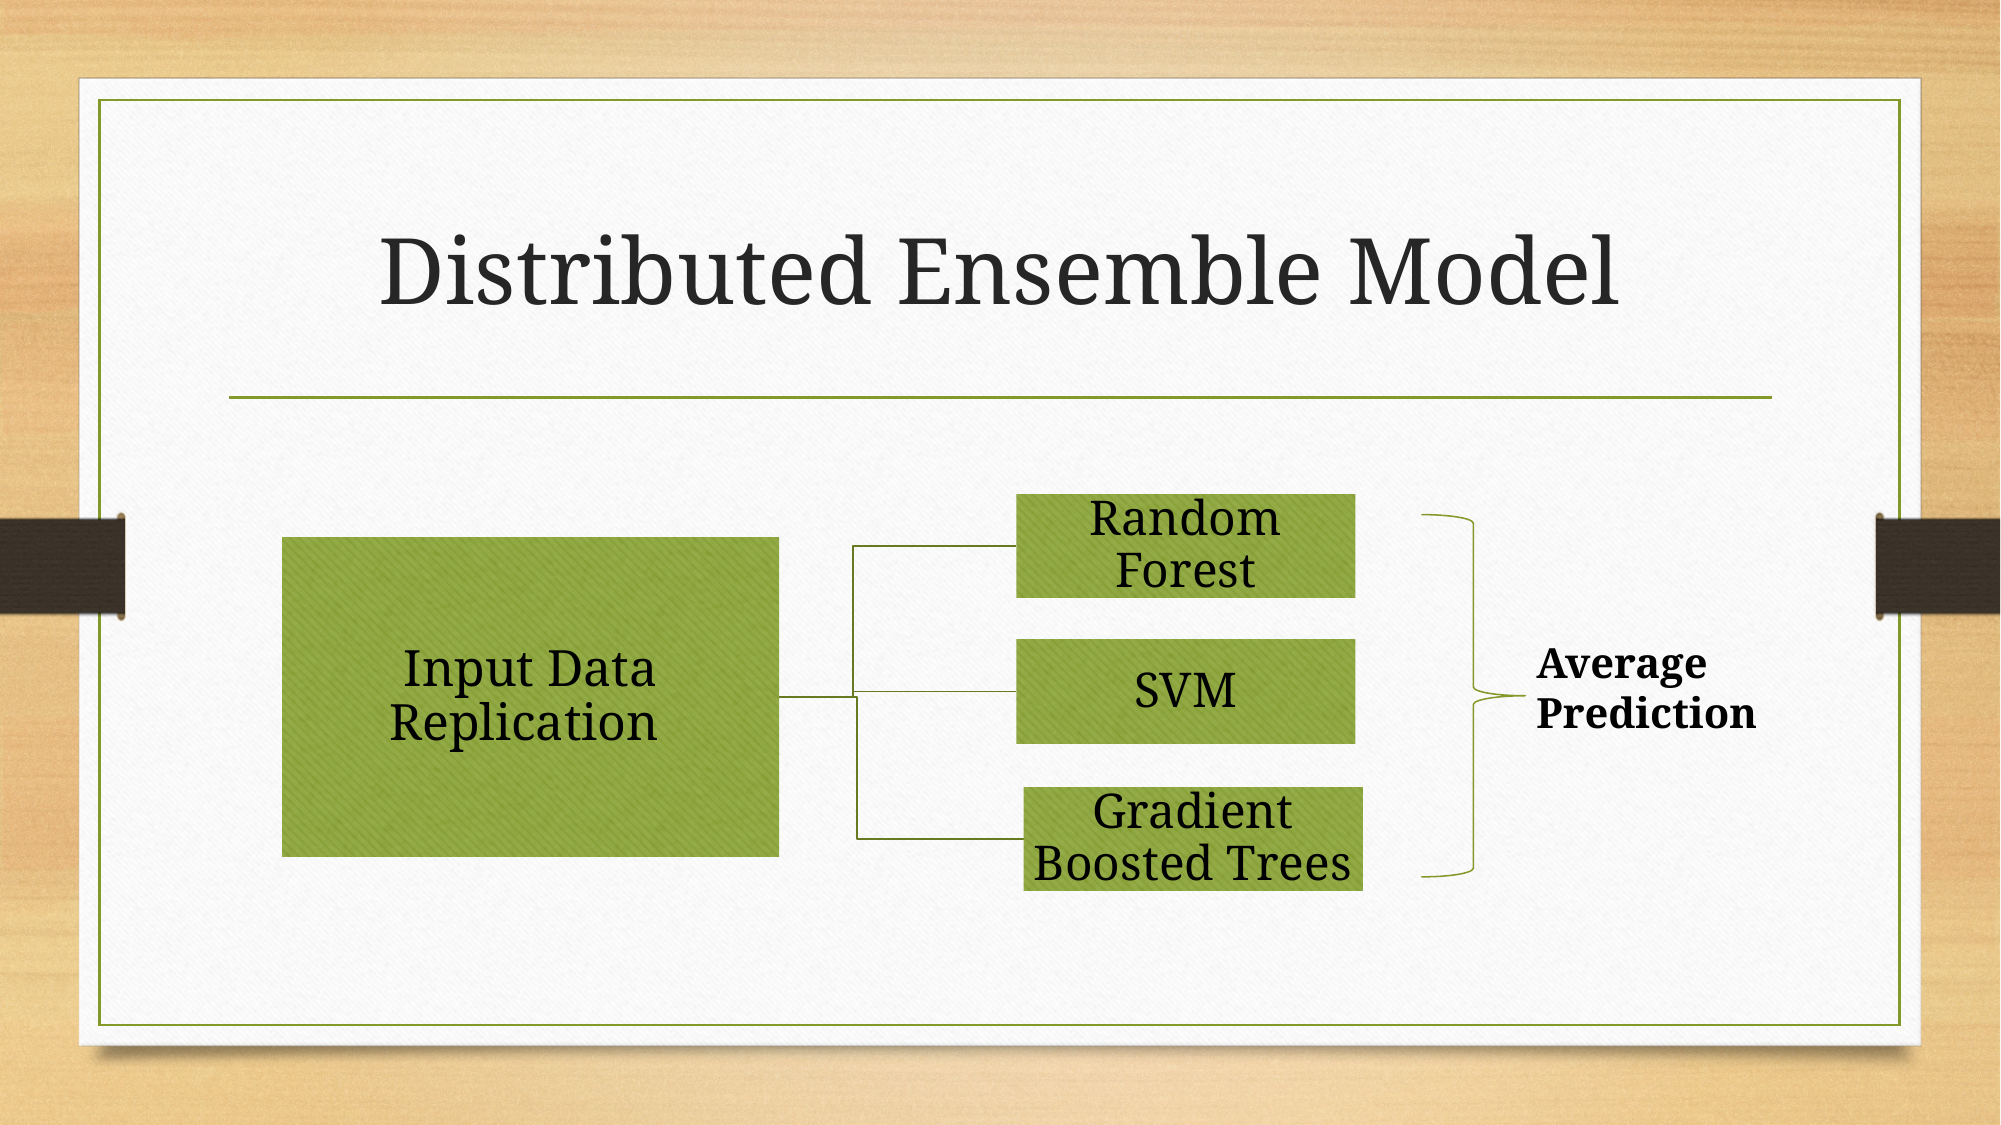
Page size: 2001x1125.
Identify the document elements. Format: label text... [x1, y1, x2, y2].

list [212, 419, 1788, 964]
picture [0, 0, 2001, 1125]
title Distributed Ensemble Model [212, 161, 1788, 375]
